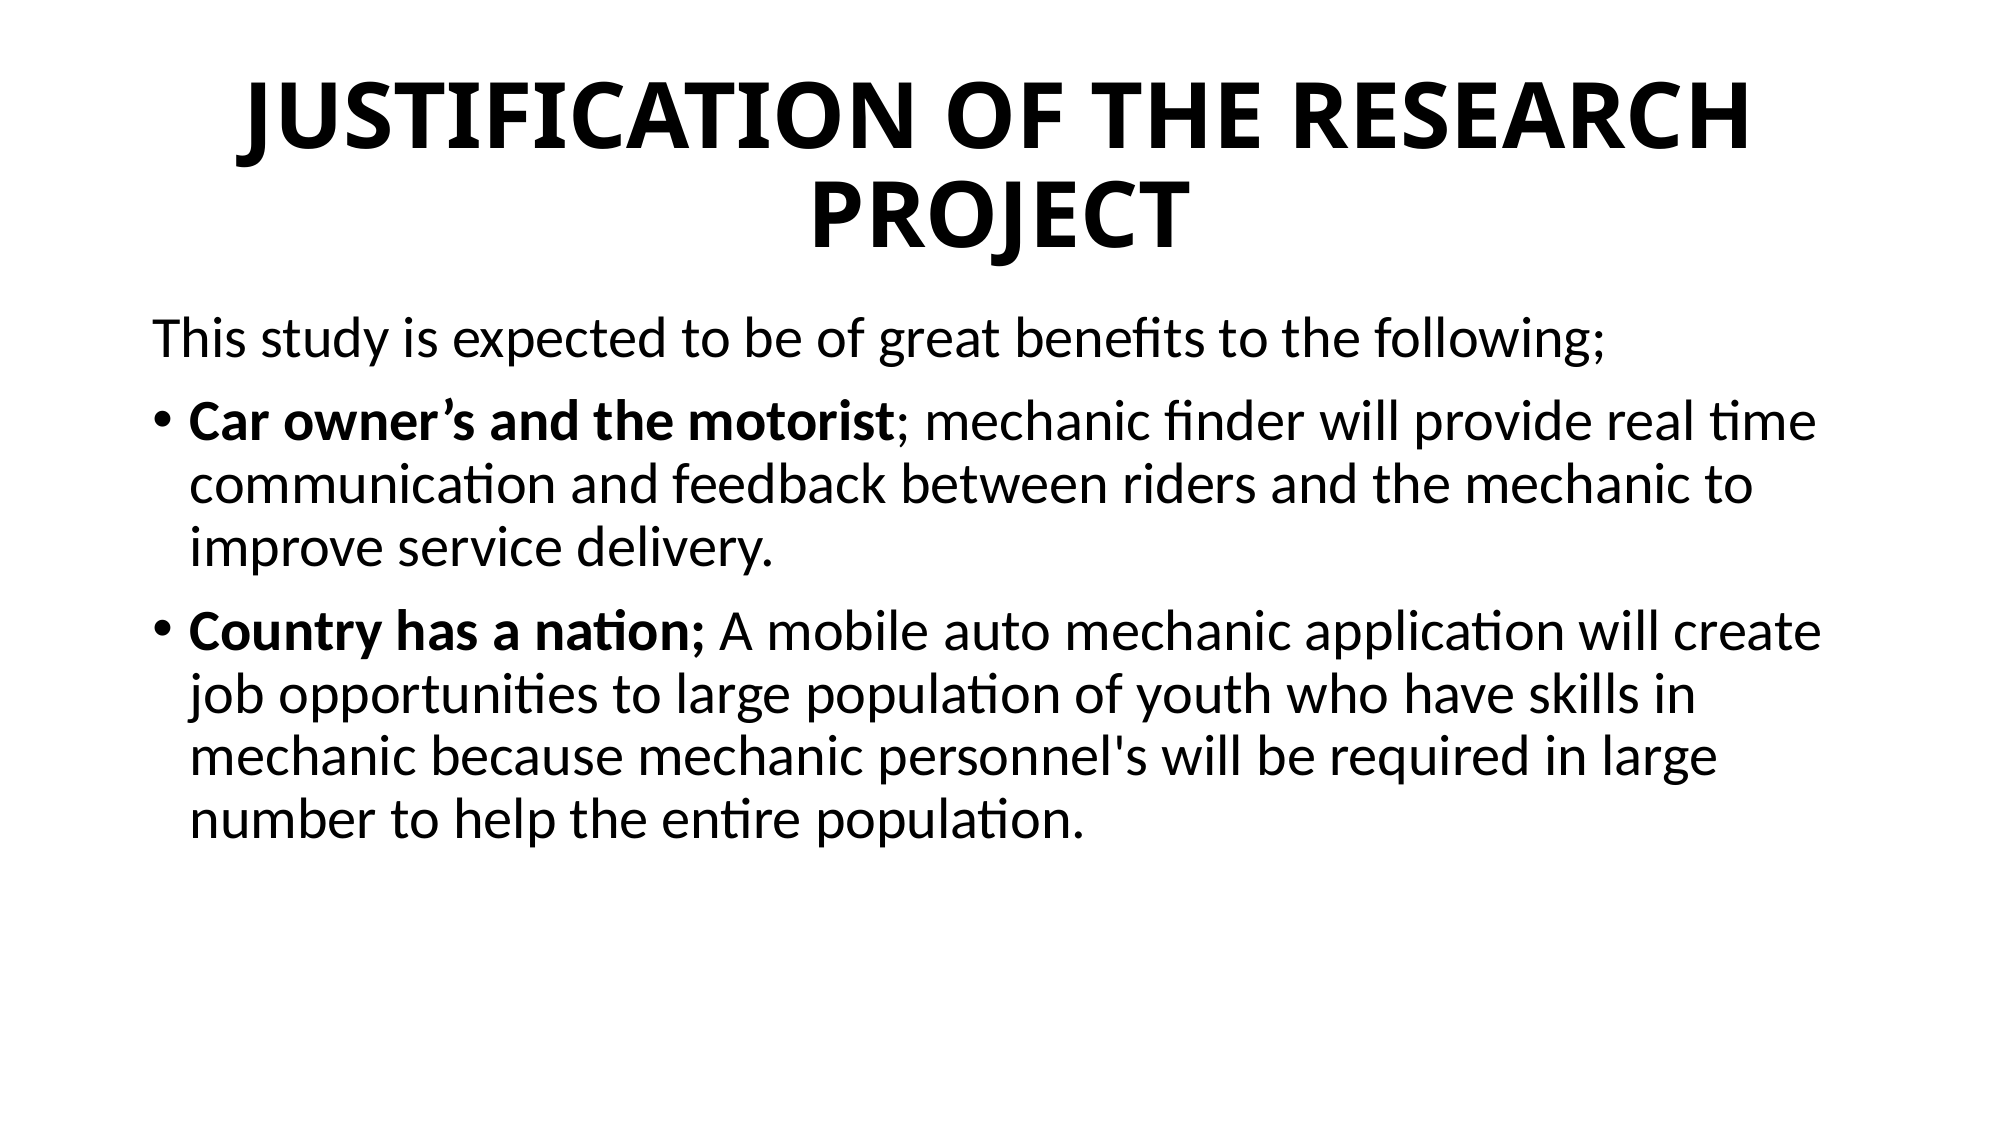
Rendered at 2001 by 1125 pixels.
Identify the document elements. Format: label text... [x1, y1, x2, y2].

title JUSTIFICATION OF THE RESEARCH PROJECT [137, 59, 1863, 278]
list This study is expected to be of great benefits to the following; Car owner’s and the motorist; mechanic finder will provide real time communication and feedback between riders and the mechanic to improve service delivery. Country has a nation; A mobile auto mechanic application will create job opportunities to large population of youth who have skills in mechanic because mechanic personnel's will be required in large number to help the entire population. [137, 299, 1863, 1014]
